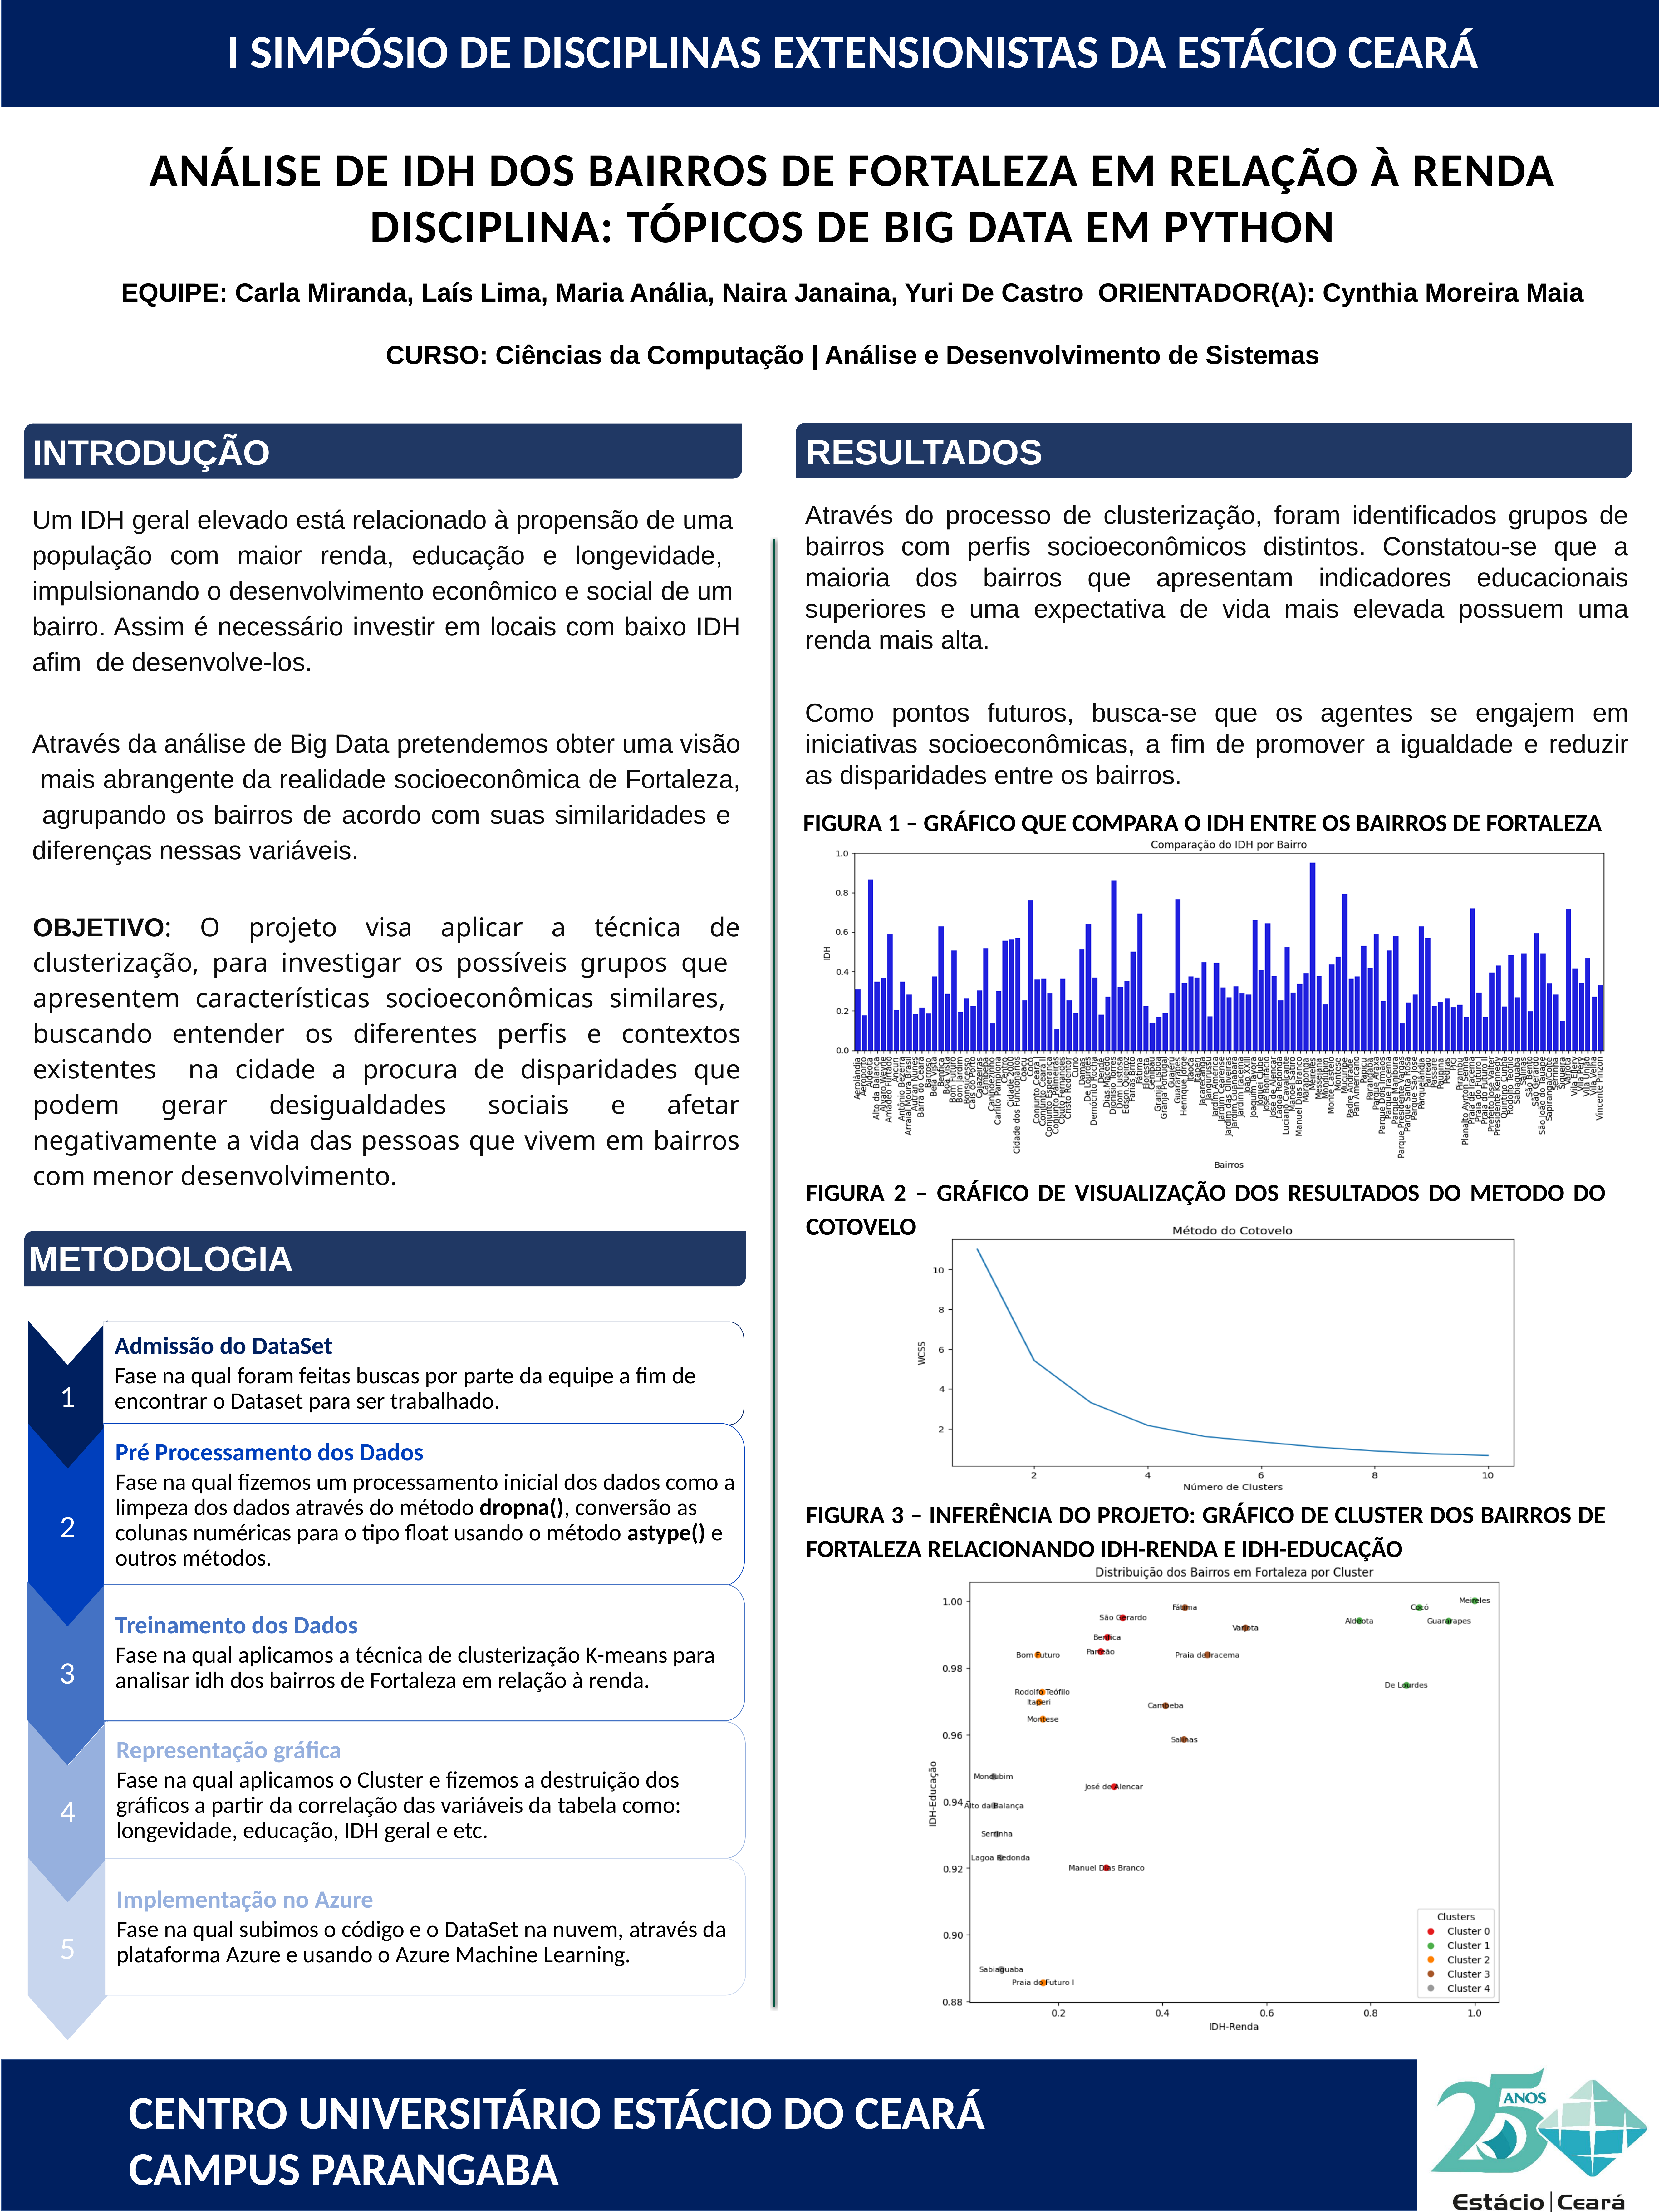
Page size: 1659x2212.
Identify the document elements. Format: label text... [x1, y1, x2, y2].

text_box RESULTADOS [801, 427, 1383, 474]
text_box FIGURA 3 – INFERÊNCIA DO PROJETO: GRÁFICO DE CLUSTER DOS BAIRROS DE FORTALEZA RELACIONANDO IDH-RENDA E IDH-EDUCAÇÃO [801, 1492, 1611, 1565]
text_box EQUIPE: Carla Miranda, Laís Lima, Maria Anália, Naira Janaina, Yuri De Castro ORIENTADOR(A): Cynthia Moreira Maia CURSO: Ciências da Computação | Análise e Desenvolvimento de Sistemas [53, 273, 1653, 403]
text_box ANÁLISE DE IDH DOS BAIRROS DE FORTALEZA EM RELAÇÃO À RENDA DISCIPLINA: TÓPICOS DE BIG DATA EM PYTHON [135, 137, 1572, 273]
text_box [24, 423, 743, 479]
text_box [24, 1230, 746, 1287]
text_box [773, 539, 775, 2007]
text_box Através do processo de clusterização, foram identificados grupos de bairros com perfis socioeconômicos distintos. Constatou-se que a maioria dos bairros que apresentam indicadores educacionais superiores e uma expectativa de vida mais elevada possuem uma renda mais alta. Como pontos futuros, busca-se que os agentes se engajem em iniciativas socioeconômicas, a fim de promover a igualdade e reduzir as disparidades entre os bairros. [800, 496, 1634, 792]
text_box INTRODUÇÃO [28, 427, 633, 474]
picture [817, 834, 1611, 1175]
text_box [1, 2059, 1417, 2211]
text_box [27, 1320, 746, 2040]
text_box [1, 0, 1659, 107]
picture [911, 1220, 1520, 1497]
picture [1417, 2059, 1659, 2212]
text_box I SIMPÓSIO DE DISCIPLINAS EXTENSIONISTAS DA ESTÁCIO CEARÁ [87, 19, 1619, 80]
text_box FIGURA 1 – GRÁFICO QUE COMPARA O IDH ENTRE OS BAIRROS DE FORTALEZA [799, 800, 1611, 839]
text_box METODOLOGIA [24, 1234, 629, 1281]
picture [922, 1560, 1506, 2038]
text_box CENTRO UNIVERSITÁRIO ESTÁCIO DO CEARÁ CAMPUS PARANGABA [124, 2079, 1075, 2197]
text_box FIGURA 2 – GRÁFICO DE VISUALIZAÇÃO DOS RESULTADOS DO METODO DO COTOVELO [801, 1170, 1611, 1242]
text_box [795, 422, 1632, 478]
text_box Um IDH geral elevado está relacionado à propensão de uma população com maior renda, educação e longevidade, impulsionando o desenvolvimento econômico e social de um bairro. Assim é necessário investir em locais com baixo IDH afim de desenvolve-los. Através da análise de Big Data pretendemos obter uma visão mais abrangente da realidade socioeconômica de Fortaleza, agrupando os bairros de acordo com suas similaridades e diferenças nessas variáveis. OBJETIVO: O projeto visa aplicar a técnica de clusterização, para investigar os possíveis grupos que apresentem características socioeconômicas similares, buscando entender os diferentes perfis e contextos existentes na cidade a procura de disparidades que podem gerar desigualdades sociais e afetar negativamente a vida das pessoas que vivem em bairros com menor desenvolvimento. [27, 496, 746, 1193]
